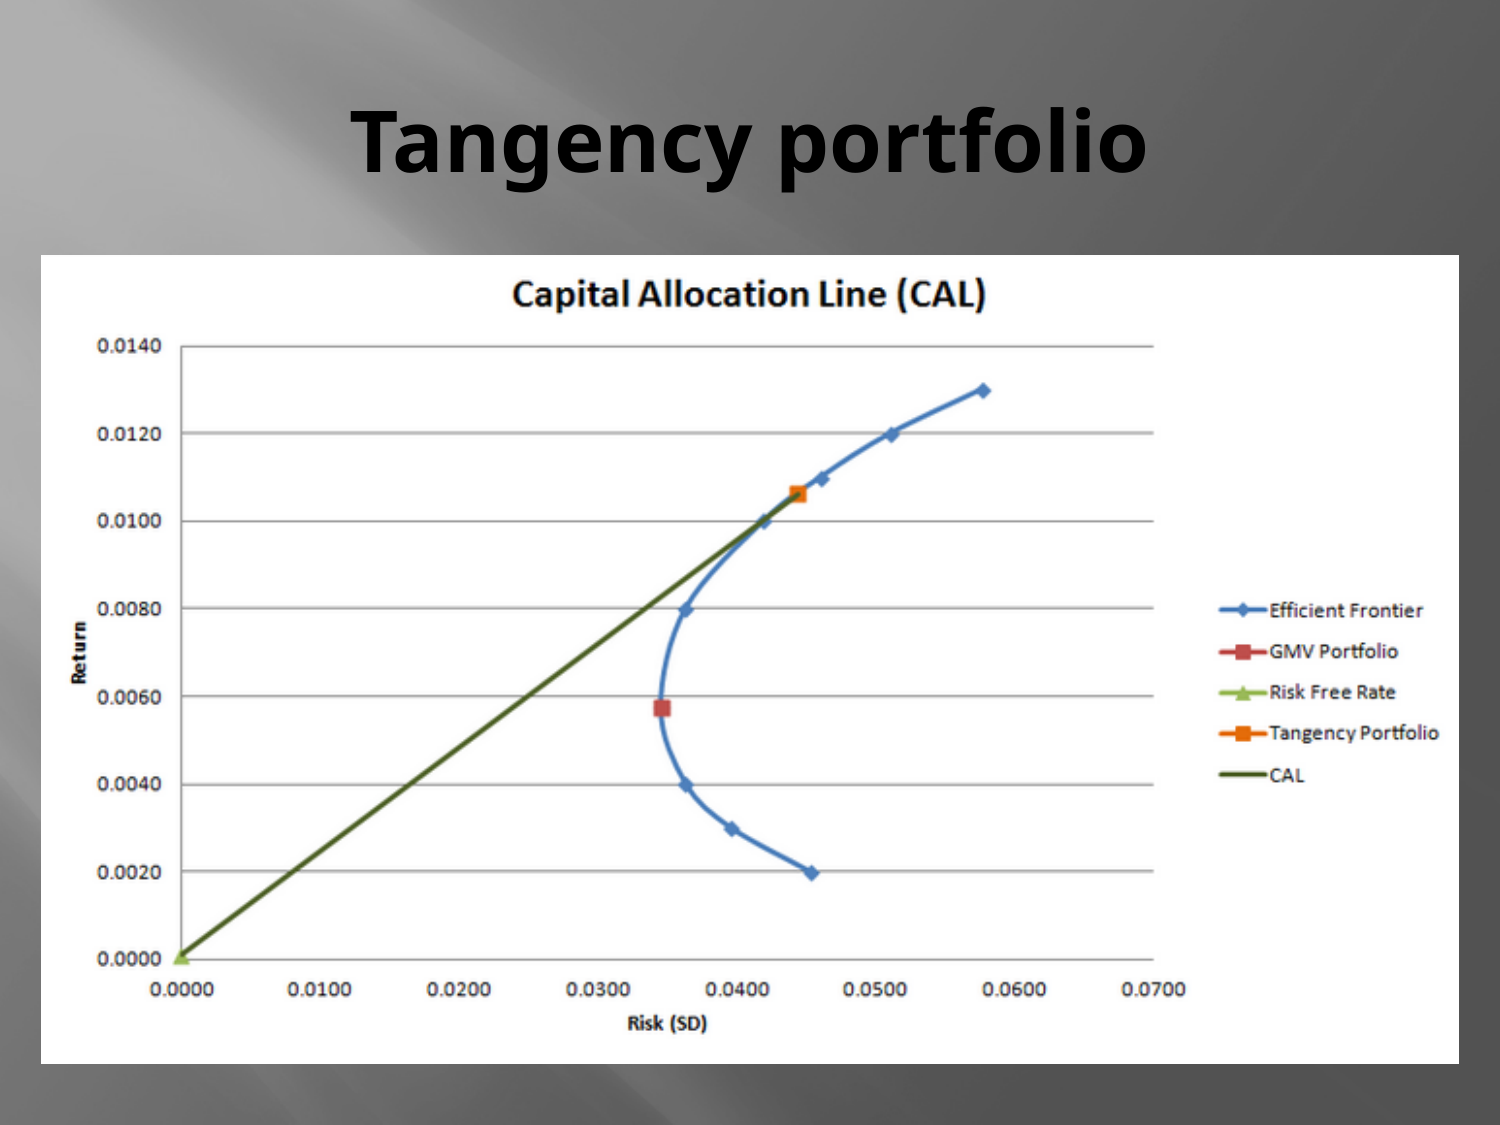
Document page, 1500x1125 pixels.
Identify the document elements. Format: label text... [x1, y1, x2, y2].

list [41, 255, 1459, 1065]
title Tangency portfolio [75, 45, 1425, 233]
